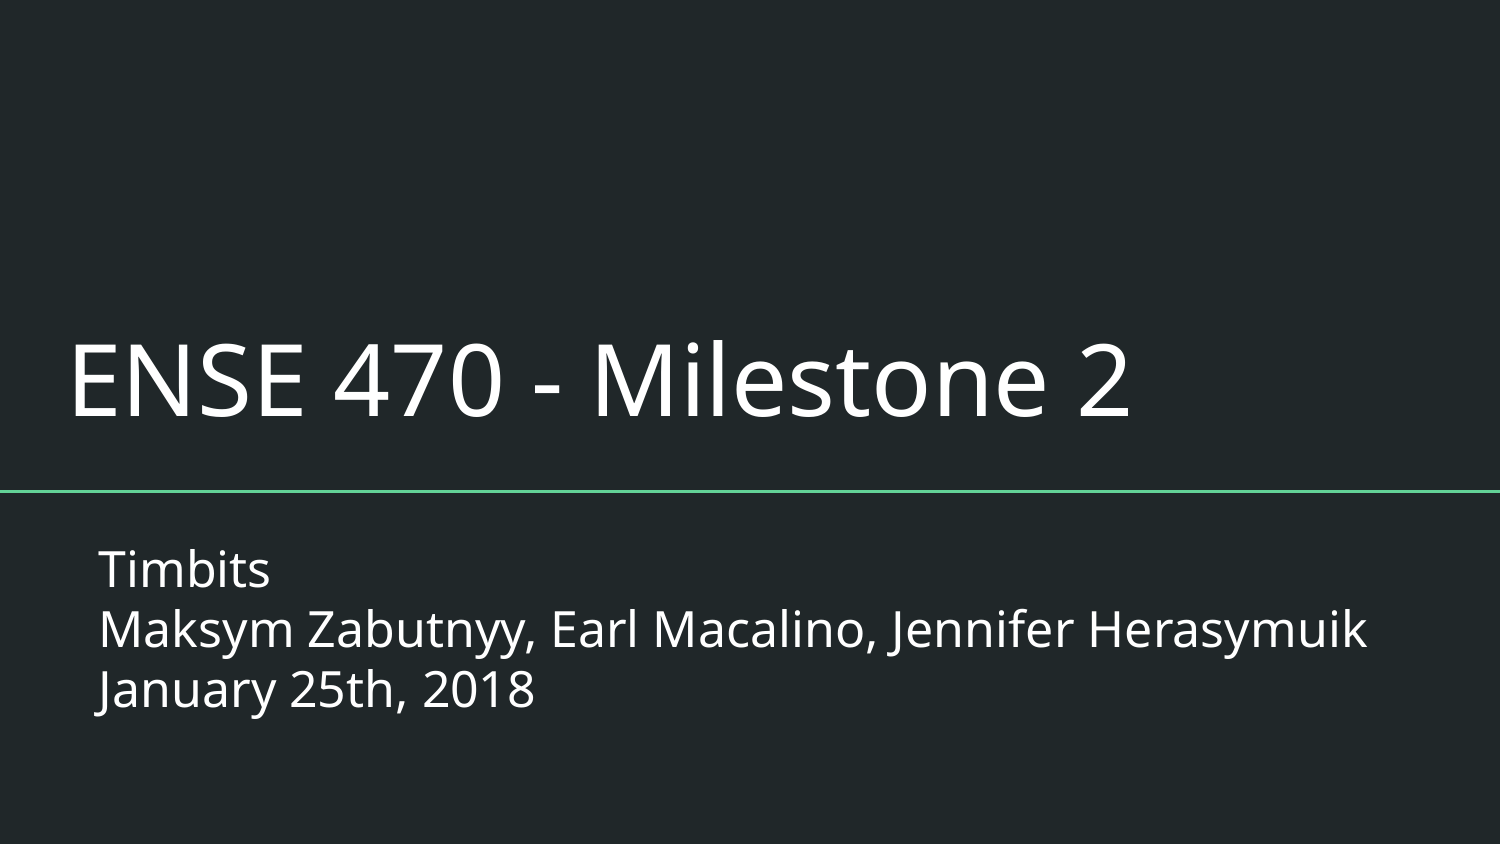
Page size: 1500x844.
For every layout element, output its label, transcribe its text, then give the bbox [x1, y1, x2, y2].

subtitle Timbits Maksym Zabutnyy, Earl Macalino, Jennifer Herasymuik January 25th, 2018 [83, 522, 1417, 626]
title ENSE 470 - Milestone 2 [51, 114, 1449, 451]
